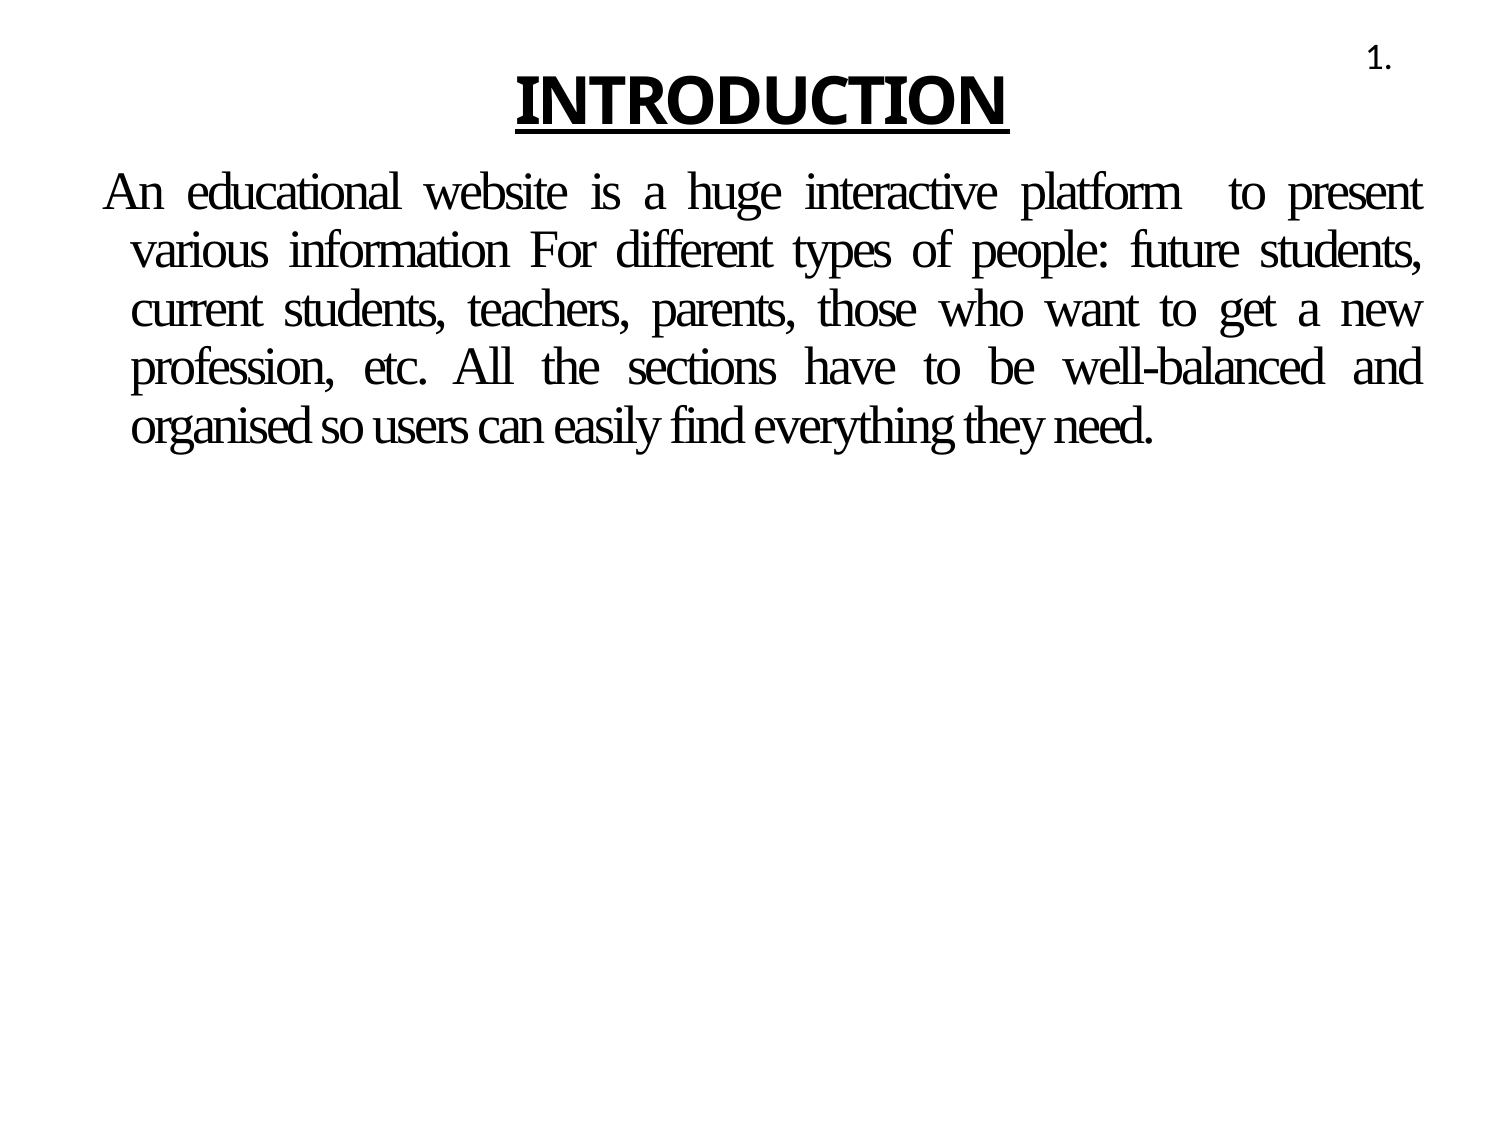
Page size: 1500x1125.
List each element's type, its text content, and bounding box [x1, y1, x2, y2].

text_box 1. [1349, 24, 1438, 85]
list An educational website is a huge interactive platform to present various information For different types of people: future students, current students, teachers, parents, those who want to get a new profession, etc. All the sections have to be well-balanced and organised so users can easily find everything they need. [87, 154, 1438, 1023]
title INTRODUCTION [0, 43, 1025, 162]
